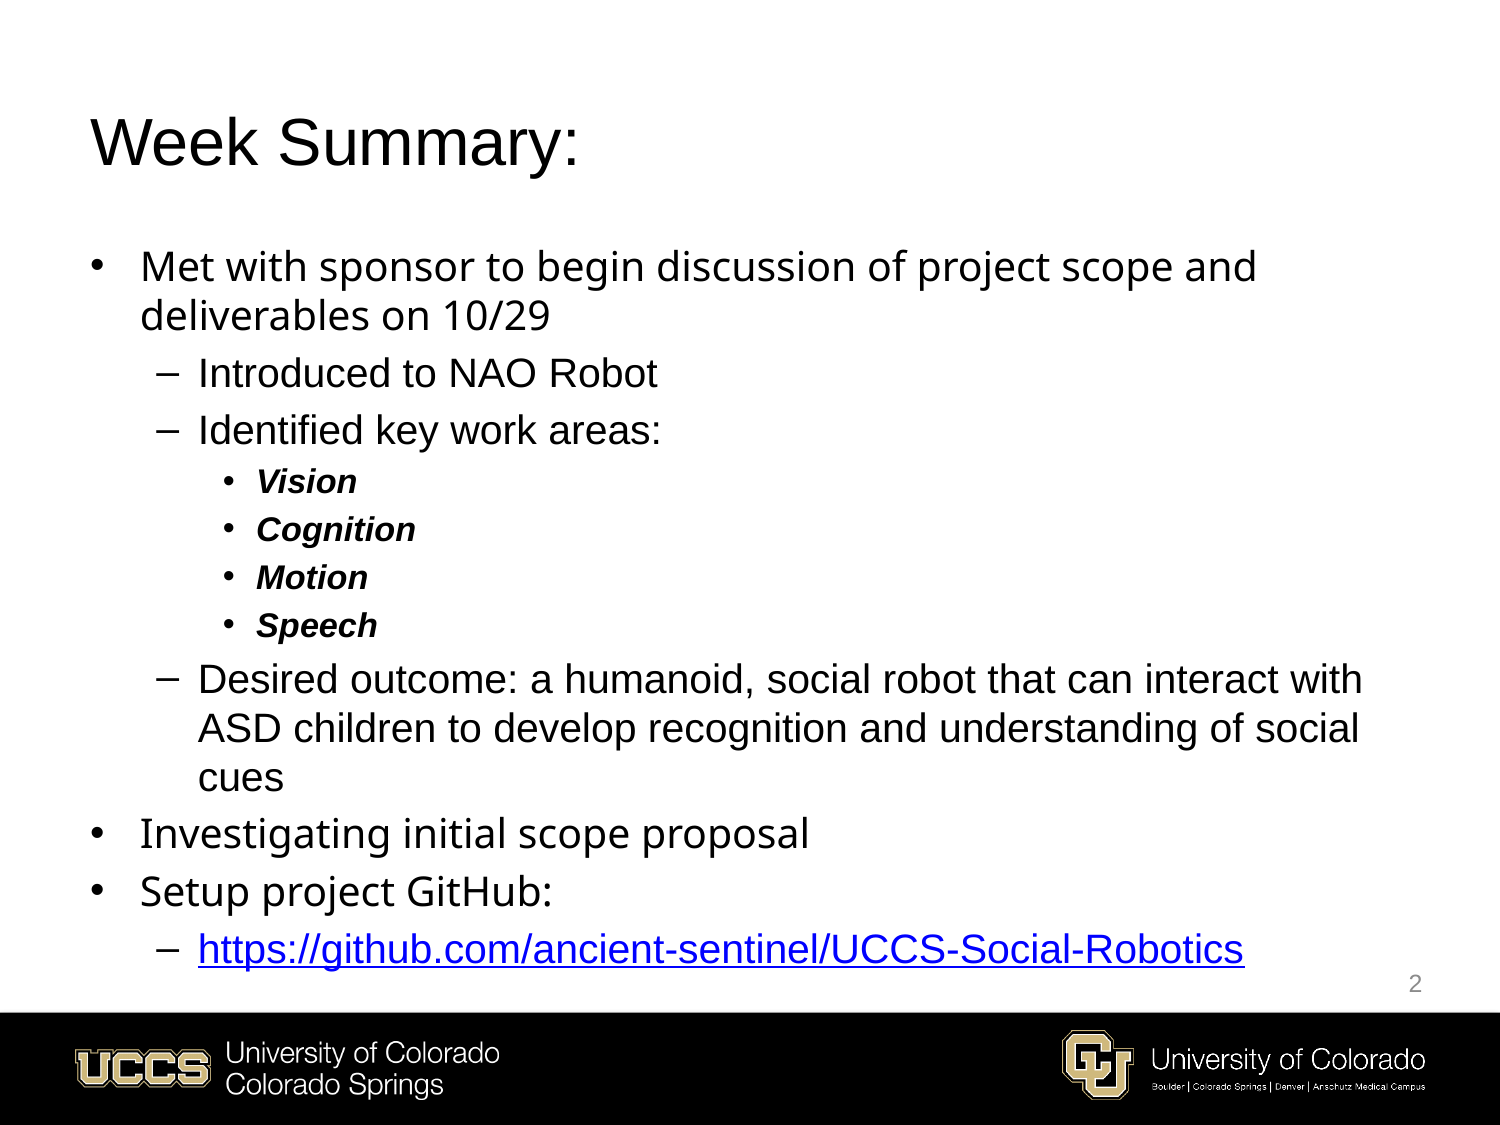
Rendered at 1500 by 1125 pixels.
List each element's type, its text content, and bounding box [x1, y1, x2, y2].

slide_number 2 [1087, 952, 1438, 1013]
picture [1062, 1030, 1425, 1100]
picture [75, 1041, 499, 1100]
list Met with sponsor to begin discussion of project scope and deliverables on 10/29 Introduced to NAO Robot Identified key work areas: Vision Cognition Motion Speech Desired outcome: a humanoid, social robot that can interact with ASD children to develop recognition and understanding of social cues Investigating initial scope proposal Setup project GitHub: https://github.com/ancient-sentinel/UCCS-Social-Robotics [75, 232, 1425, 988]
title Week Summary: [75, 45, 1425, 232]
